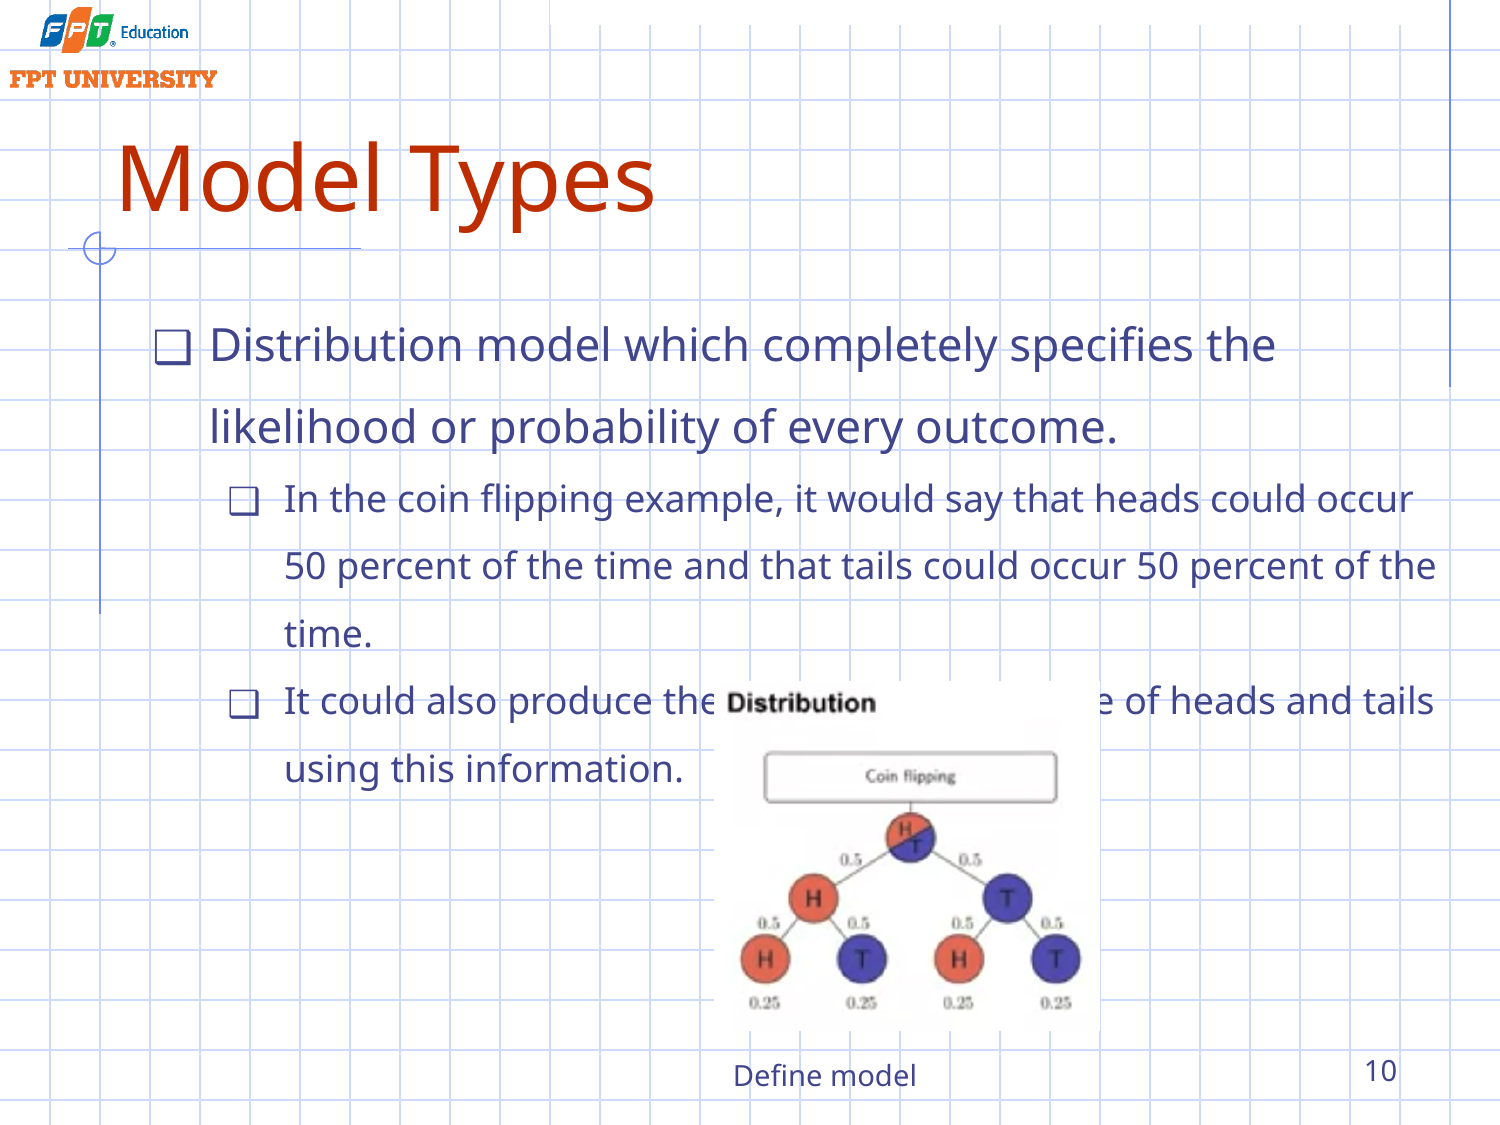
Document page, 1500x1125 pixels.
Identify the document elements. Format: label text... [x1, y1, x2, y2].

picture [10, 6, 217, 88]
text_box 10 [1099, 1024, 1413, 1100]
text_box Define model [587, 1024, 1063, 1100]
picture [714, 680, 1101, 1031]
title Model Types [99, 50, 1375, 238]
list Distribution model which completely specifies the likelihood or probability of every outcome. In the coin flipping example, it would say that heads could occur 50 percent of the time and that tails could occur 50 percent of the time. It could also produce the odds of any sequence of heads and tails using this information. [137, 280, 1456, 988]
